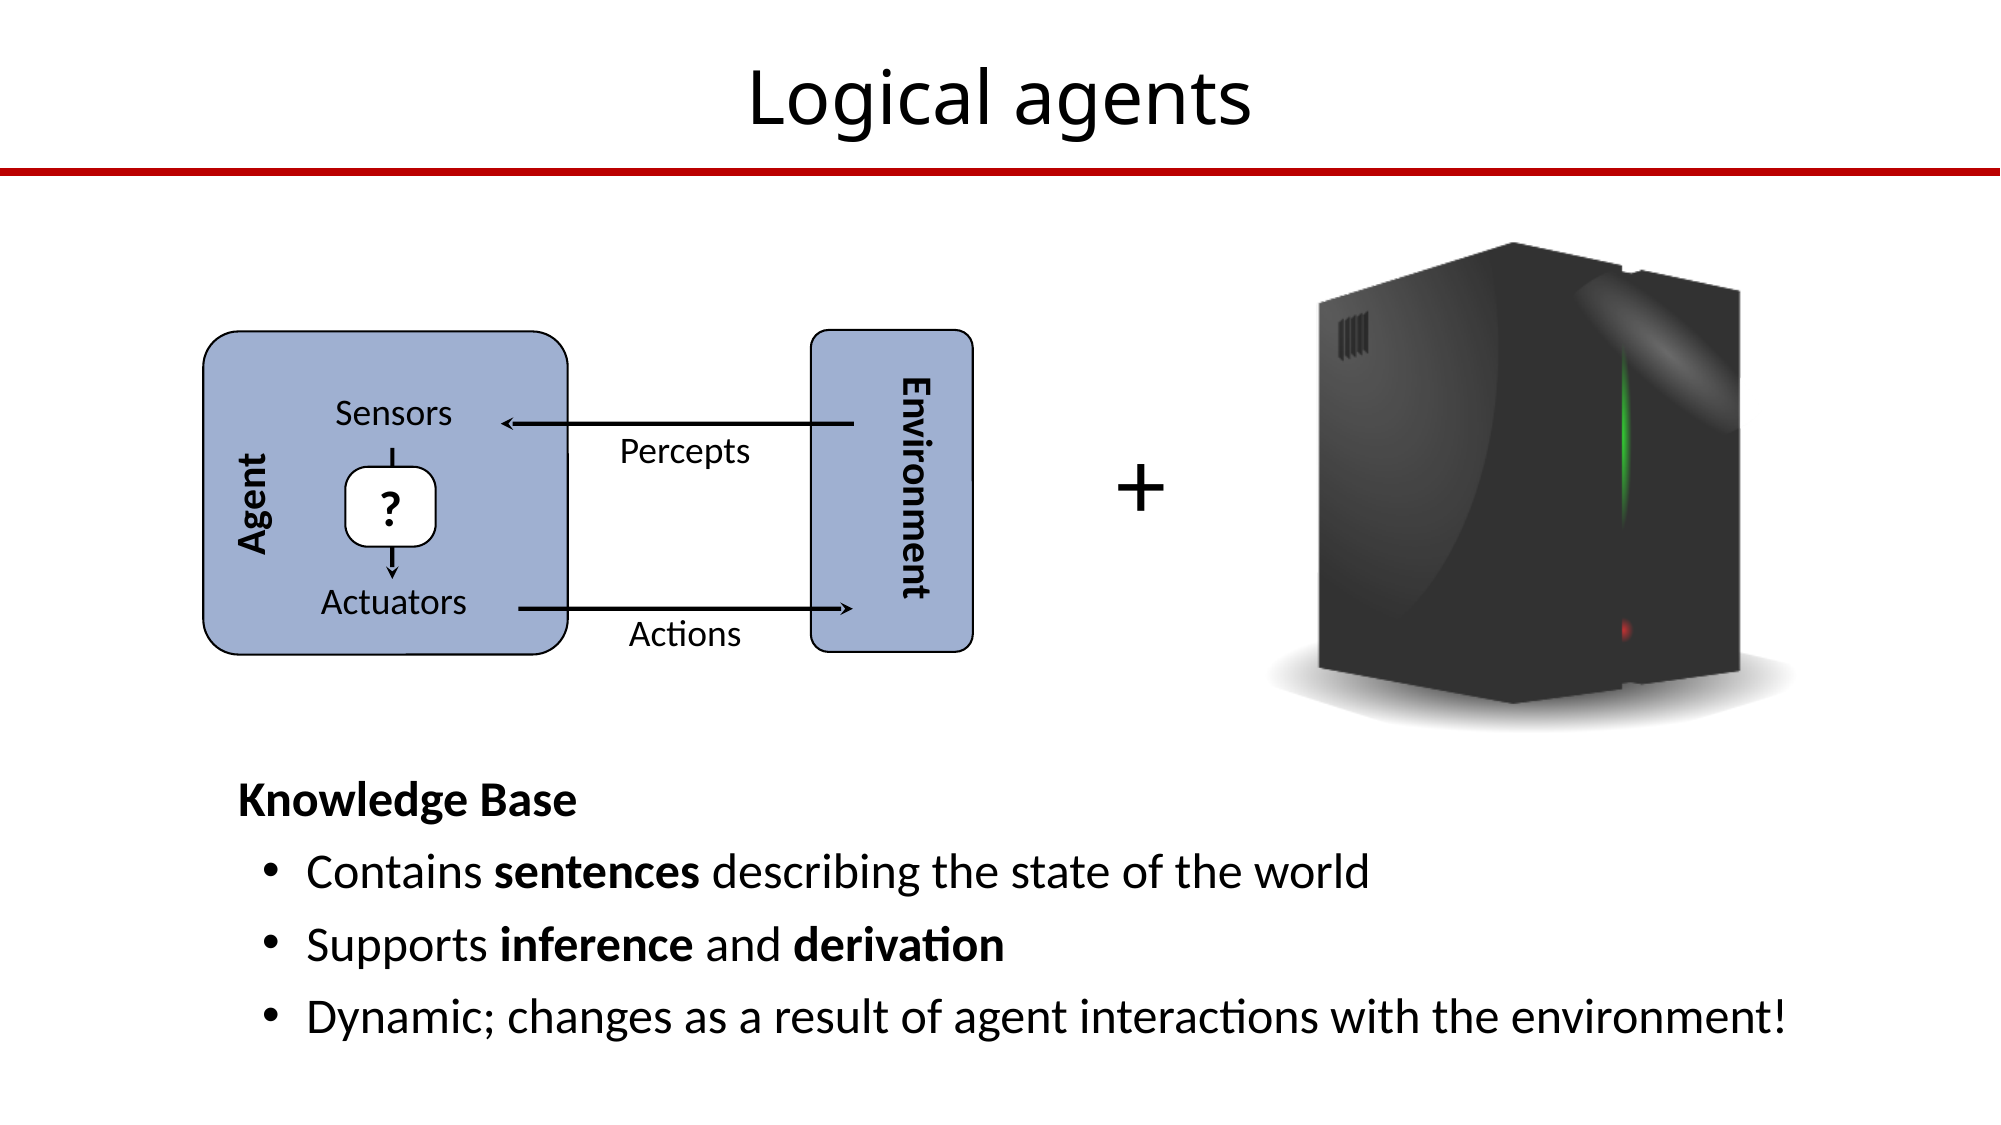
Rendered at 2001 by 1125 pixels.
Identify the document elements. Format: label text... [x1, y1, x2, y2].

text_box Knowledge Base Contains sentences describing the state of the world Supports inference and derivation Dynamic; changes as a result of agent interactions with the environment! [223, 758, 1818, 1052]
picture [1170, 221, 1863, 792]
text_box + [1101, 412, 1170, 547]
title Logical agents [137, 50, 1863, 150]
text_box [203, 329, 973, 684]
